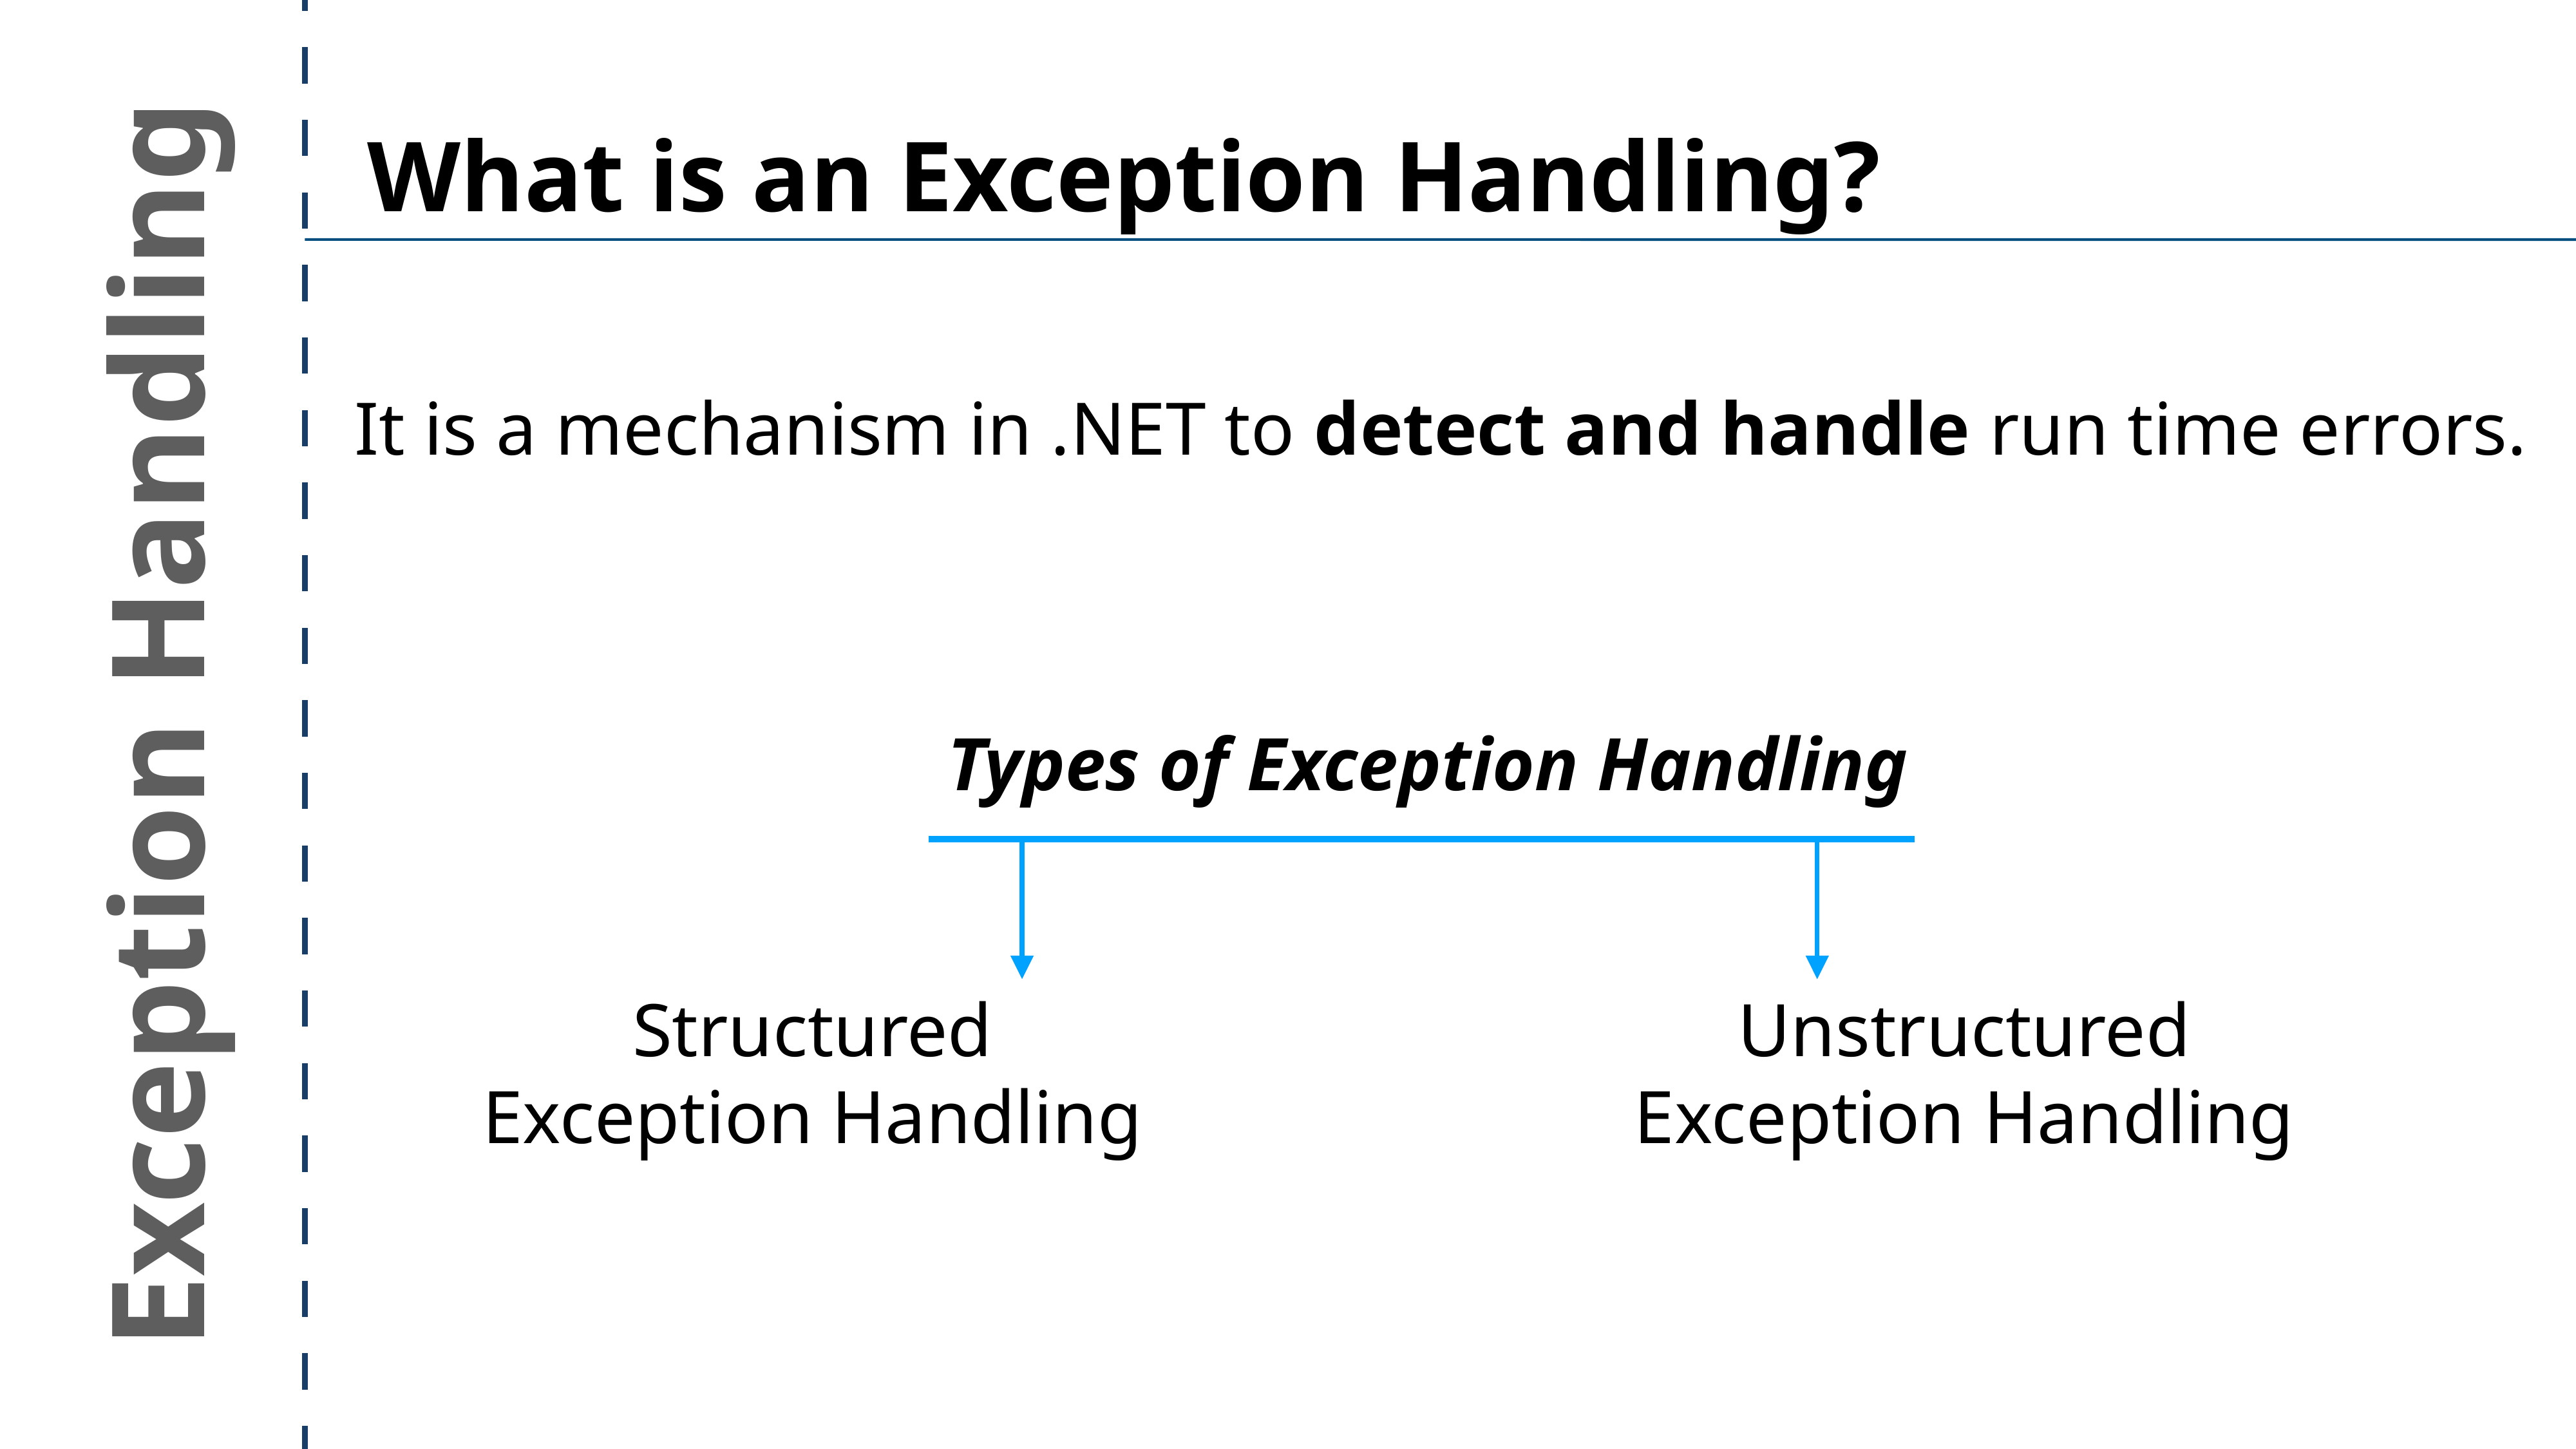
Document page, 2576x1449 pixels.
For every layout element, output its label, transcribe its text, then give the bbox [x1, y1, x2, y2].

text_box It is a mechanism in .NET to detect and handle run time errors. [345, 334, 2537, 475]
text_box What is an Exception Handling? [357, 109, 1916, 236]
text_box Unstructured Exception Handling [1615, 979, 2315, 1163]
text_box Exception Handling [68, 93, 238, 1356]
text_box Structured Exception Handling [462, 979, 1162, 1163]
text_box Types of Exception Handling [938, 669, 1918, 810]
